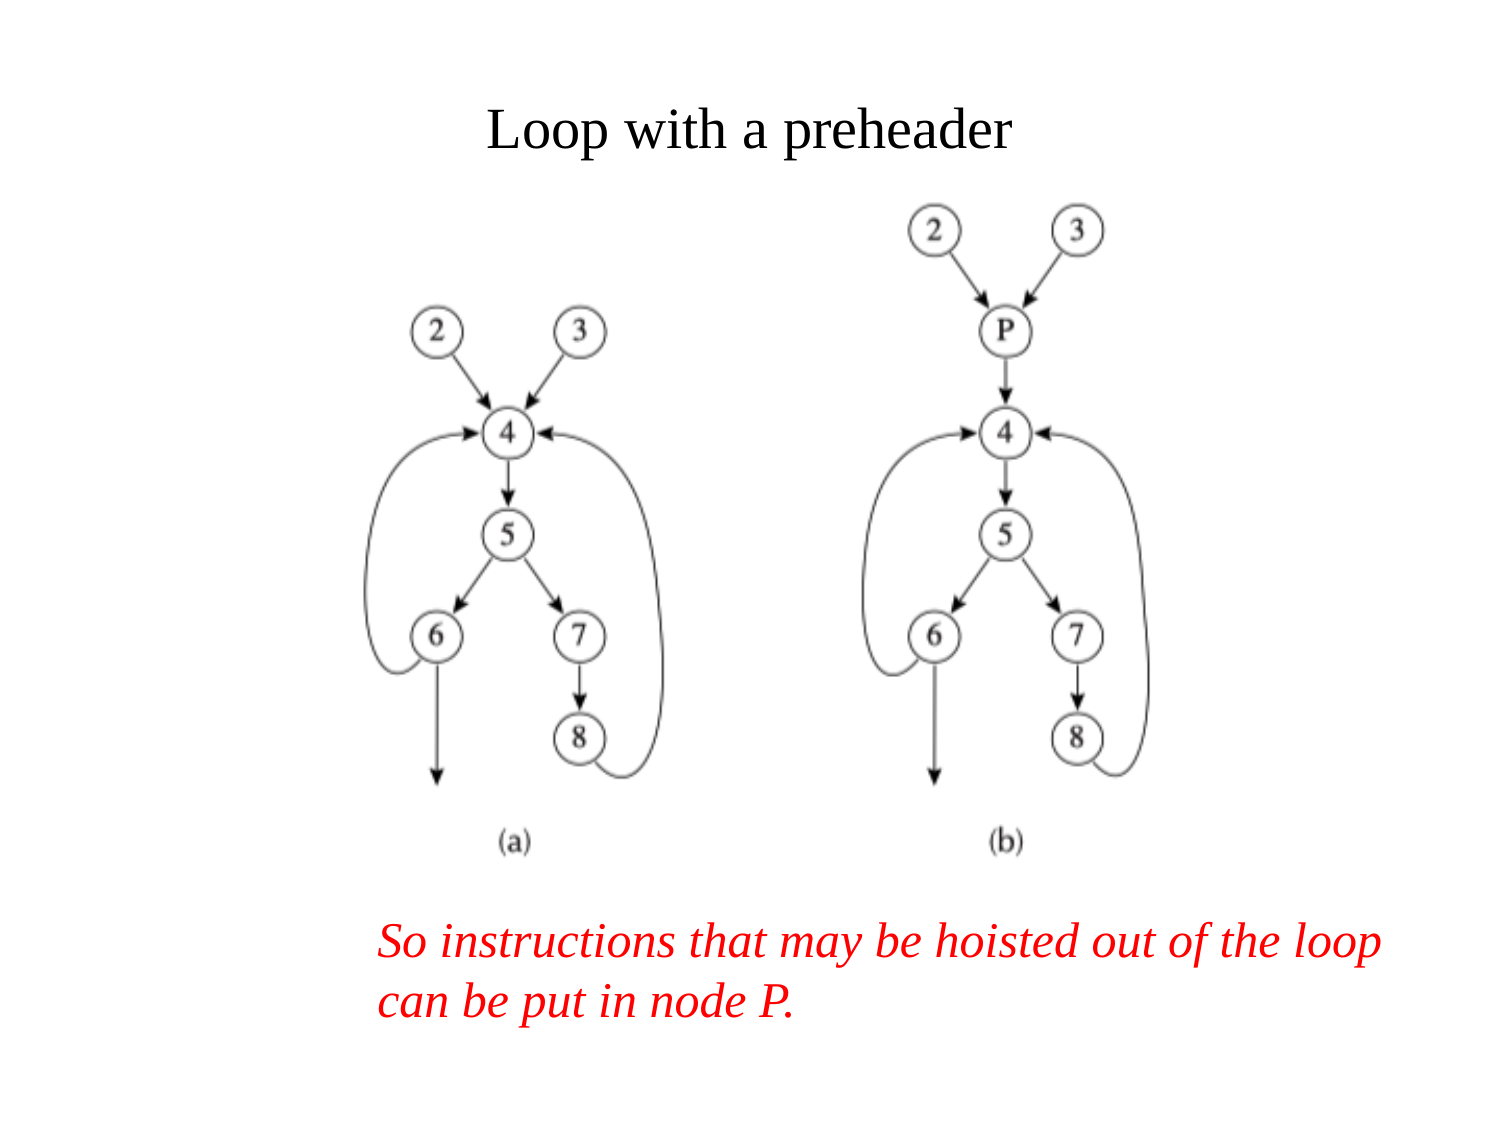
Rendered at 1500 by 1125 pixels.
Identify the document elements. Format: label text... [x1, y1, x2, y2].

picture [262, 174, 1296, 869]
title Loop with a preheader [112, 75, 1388, 175]
text_box So instructions that may be hoisted out of the loop can be put in node P. [362, 899, 1463, 1035]
